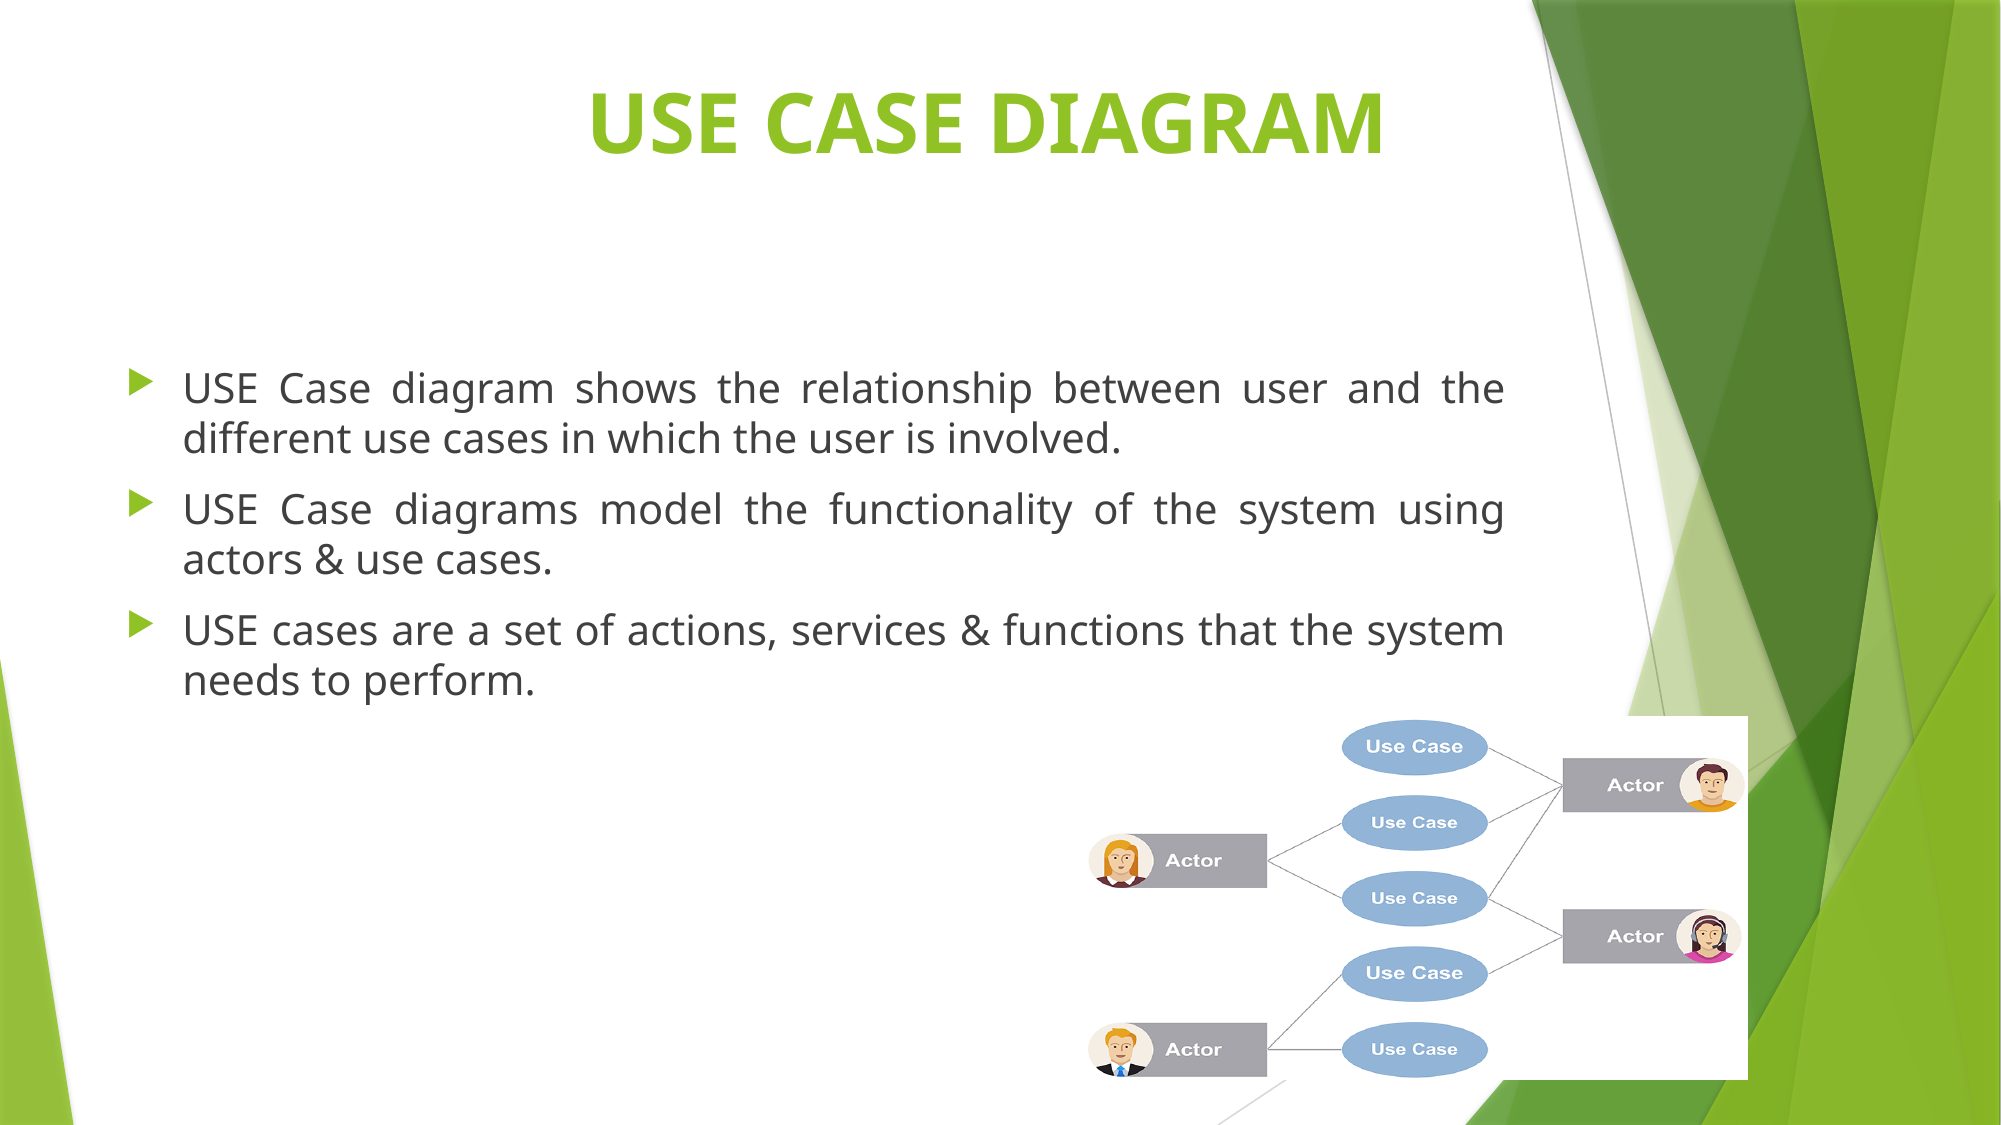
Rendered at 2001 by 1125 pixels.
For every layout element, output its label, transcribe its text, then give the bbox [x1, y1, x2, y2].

picture [1084, 716, 1749, 1080]
title USE CASE DIAGRAM [312, 62, 1663, 250]
list USE Case diagram shows the relationship between user and the different use cases in which the user is involved. USE Case diagrams model the functionality of the system using actors & use cases. USE cases are a set of actions, services & functions that the system needs to perform. [111, 354, 1522, 992]
